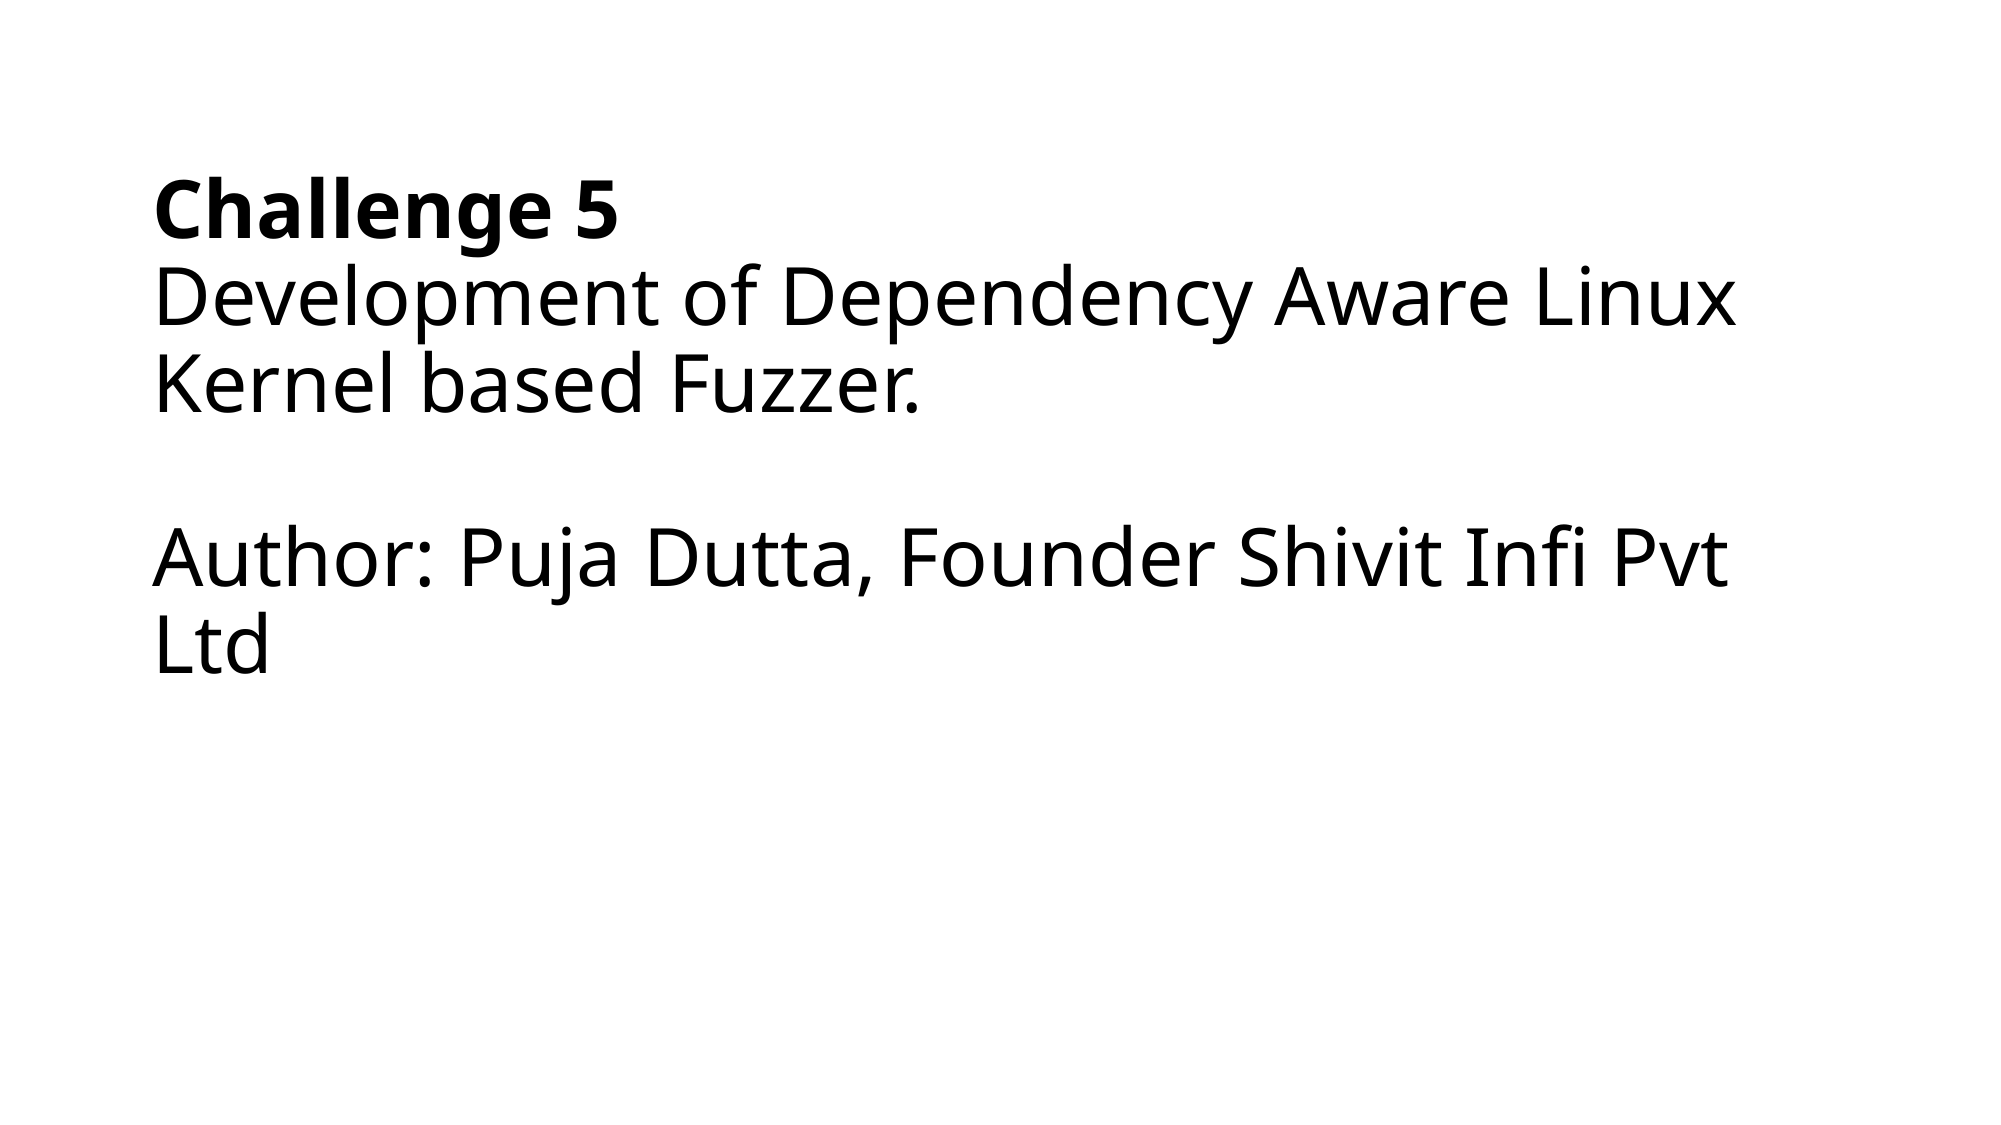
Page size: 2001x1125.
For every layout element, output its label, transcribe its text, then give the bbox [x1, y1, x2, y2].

title Challenge 5 Development of Dependency Aware Linux Ker­nel based Fuzzer. Author: Puja Dutta, Founder Shivit Infi Pvt Ltd [137, 158, 1863, 799]
